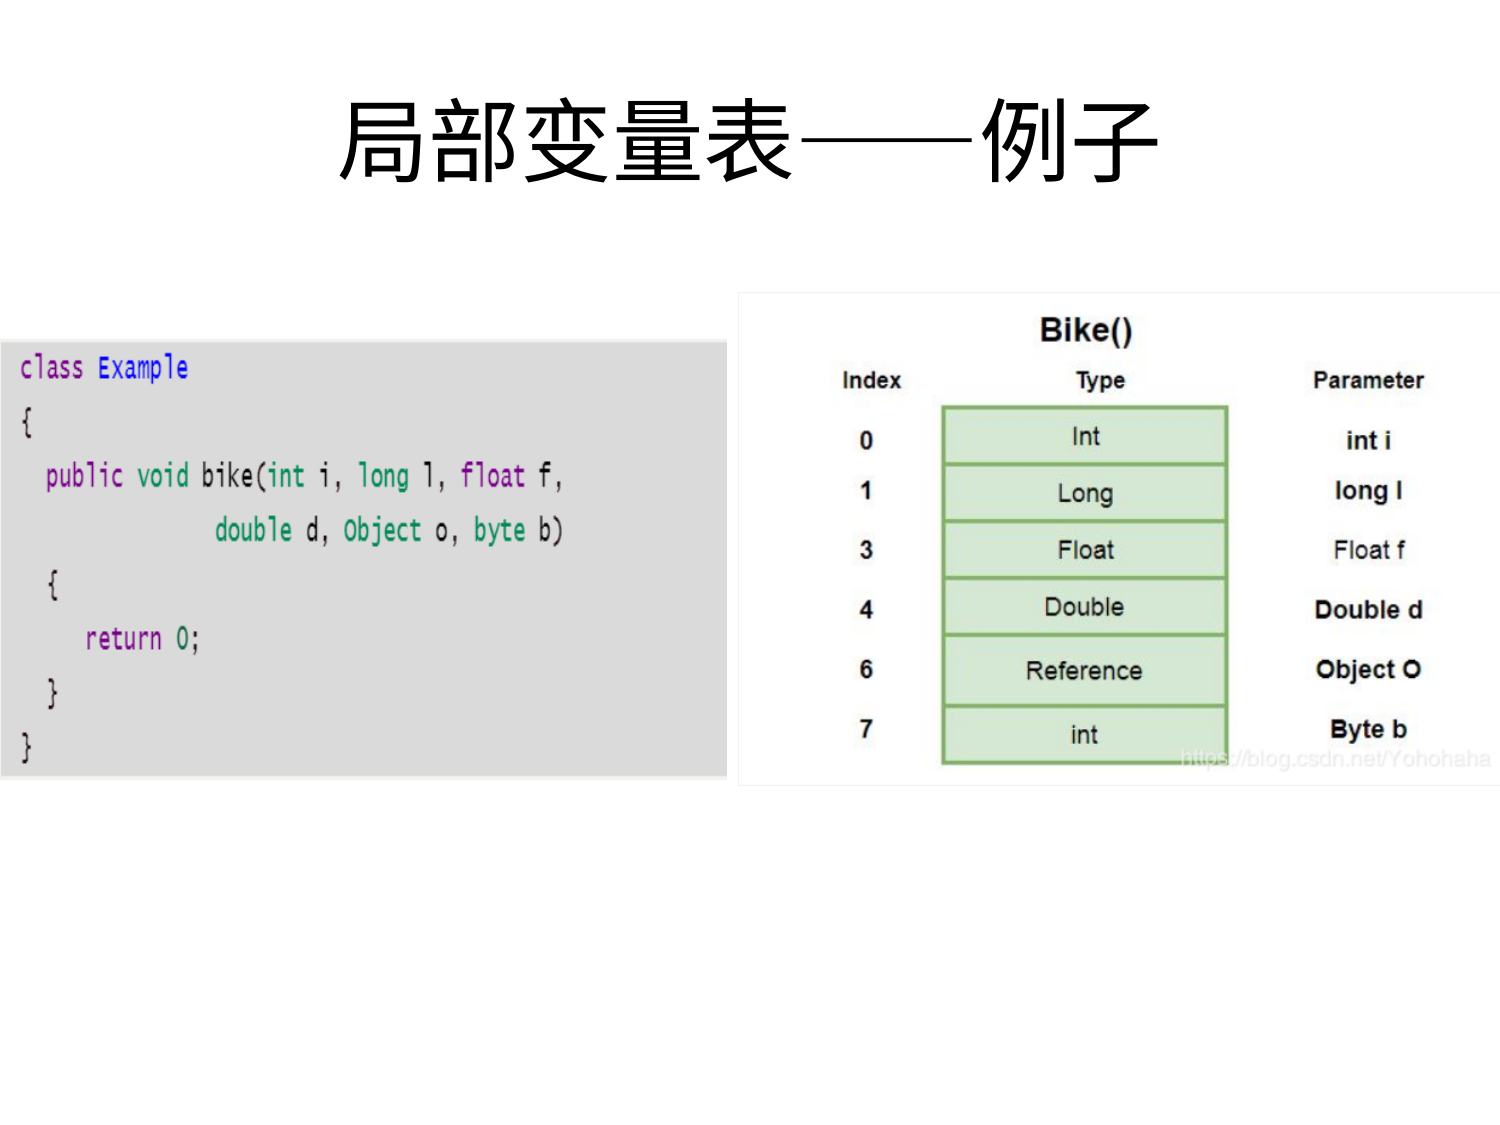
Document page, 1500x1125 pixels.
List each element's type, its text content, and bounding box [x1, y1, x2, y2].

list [0, 339, 727, 780]
title 局部变量表——例子 [75, 45, 1425, 233]
picture [737, 292, 1500, 786]
